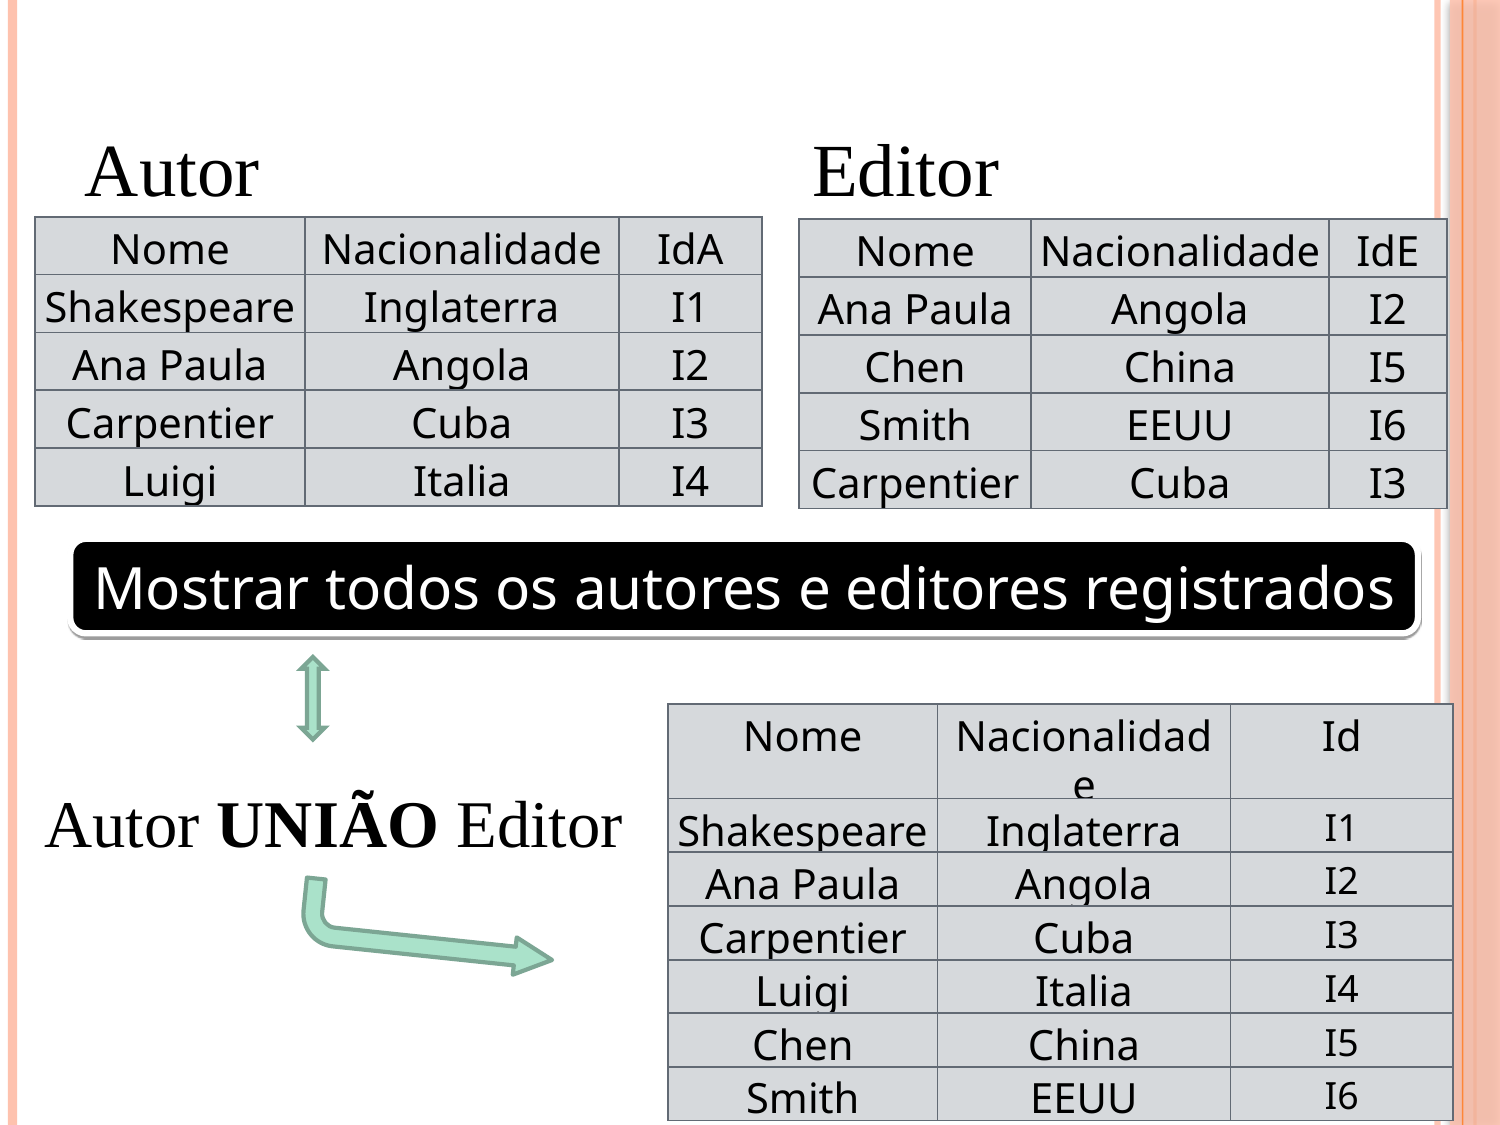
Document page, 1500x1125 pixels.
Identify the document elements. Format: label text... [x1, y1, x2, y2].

table_cell China [1032, 336, 1328, 392]
text_box Autor UNIÃO Editor [29, 773, 680, 869]
table_cell Ana Paula [36, 333, 304, 389]
table_cell Smith [669, 1068, 937, 1120]
table_cell I1 [1231, 799, 1452, 851]
table_cell Luigi [669, 961, 937, 1012]
table_cell Smith [800, 394, 1030, 450]
table_cell Shakespeare [36, 275, 304, 332]
table_cell Cuba [938, 907, 1230, 959]
text_box Mostrar todos os autores e editores registrados [70, 538, 1418, 634]
table_cell Ana Paula [669, 853, 937, 905]
table_cell I4 [1231, 961, 1452, 1012]
table_header Nome [800, 220, 1030, 276]
table_header Nacionalidade [1032, 220, 1328, 276]
table_cell Angola [306, 333, 618, 389]
table_cell Angola [1032, 278, 1328, 334]
text_box [301, 656, 325, 740]
table_cell I2 [1231, 853, 1452, 905]
table_cell China [938, 1014, 1230, 1066]
table_header Id [1231, 705, 1452, 798]
table_cell Carpentier [36, 391, 304, 447]
table_cell Cuba [306, 391, 618, 447]
text_box Autor [70, 113, 349, 219]
table_header IdA [620, 218, 761, 274]
table_header Nacionalidade [306, 218, 618, 274]
table_cell I3 [620, 391, 761, 447]
table_cell I5 [1231, 1014, 1452, 1066]
table_cell EEUU [938, 1068, 1230, 1120]
table_cell Chen [669, 1014, 937, 1066]
table_header Nome [669, 705, 937, 798]
table_cell Italia [938, 961, 1230, 1012]
table_cell Italia [306, 449, 618, 505]
table_cell I1 [620, 275, 761, 332]
text_box [303, 877, 553, 975]
table_header Nacionalidade [938, 705, 1230, 798]
table_cell Chen [800, 336, 1030, 392]
table_cell Ana Paula [800, 278, 1030, 334]
text_box Editor [797, 113, 1081, 219]
table_cell Angola [938, 853, 1230, 905]
table_cell Inglaterra [938, 799, 1230, 851]
table_cell Shakespeare [680, 799, 937, 851]
table_cell Carpentier [669, 907, 937, 959]
table_cell Inglaterra [306, 275, 618, 332]
table_header IdE [1330, 220, 1446, 276]
table_cell I5 [1330, 336, 1446, 392]
table_cell I6 [1231, 1068, 1452, 1120]
table_cell EEUU [1032, 394, 1328, 450]
table_header Nome [36, 218, 304, 274]
table_cell I2 [1330, 278, 1446, 334]
table_cell Cuba [1032, 451, 1328, 508]
table_cell I6 [1330, 394, 1446, 450]
table_cell I3 [1231, 907, 1452, 959]
table_cell Luigi [36, 449, 304, 505]
table_cell I3 [1330, 451, 1446, 508]
table_cell I2 [620, 333, 761, 389]
table_cell Carpentier [800, 451, 1030, 508]
table_cell I4 [620, 449, 761, 505]
